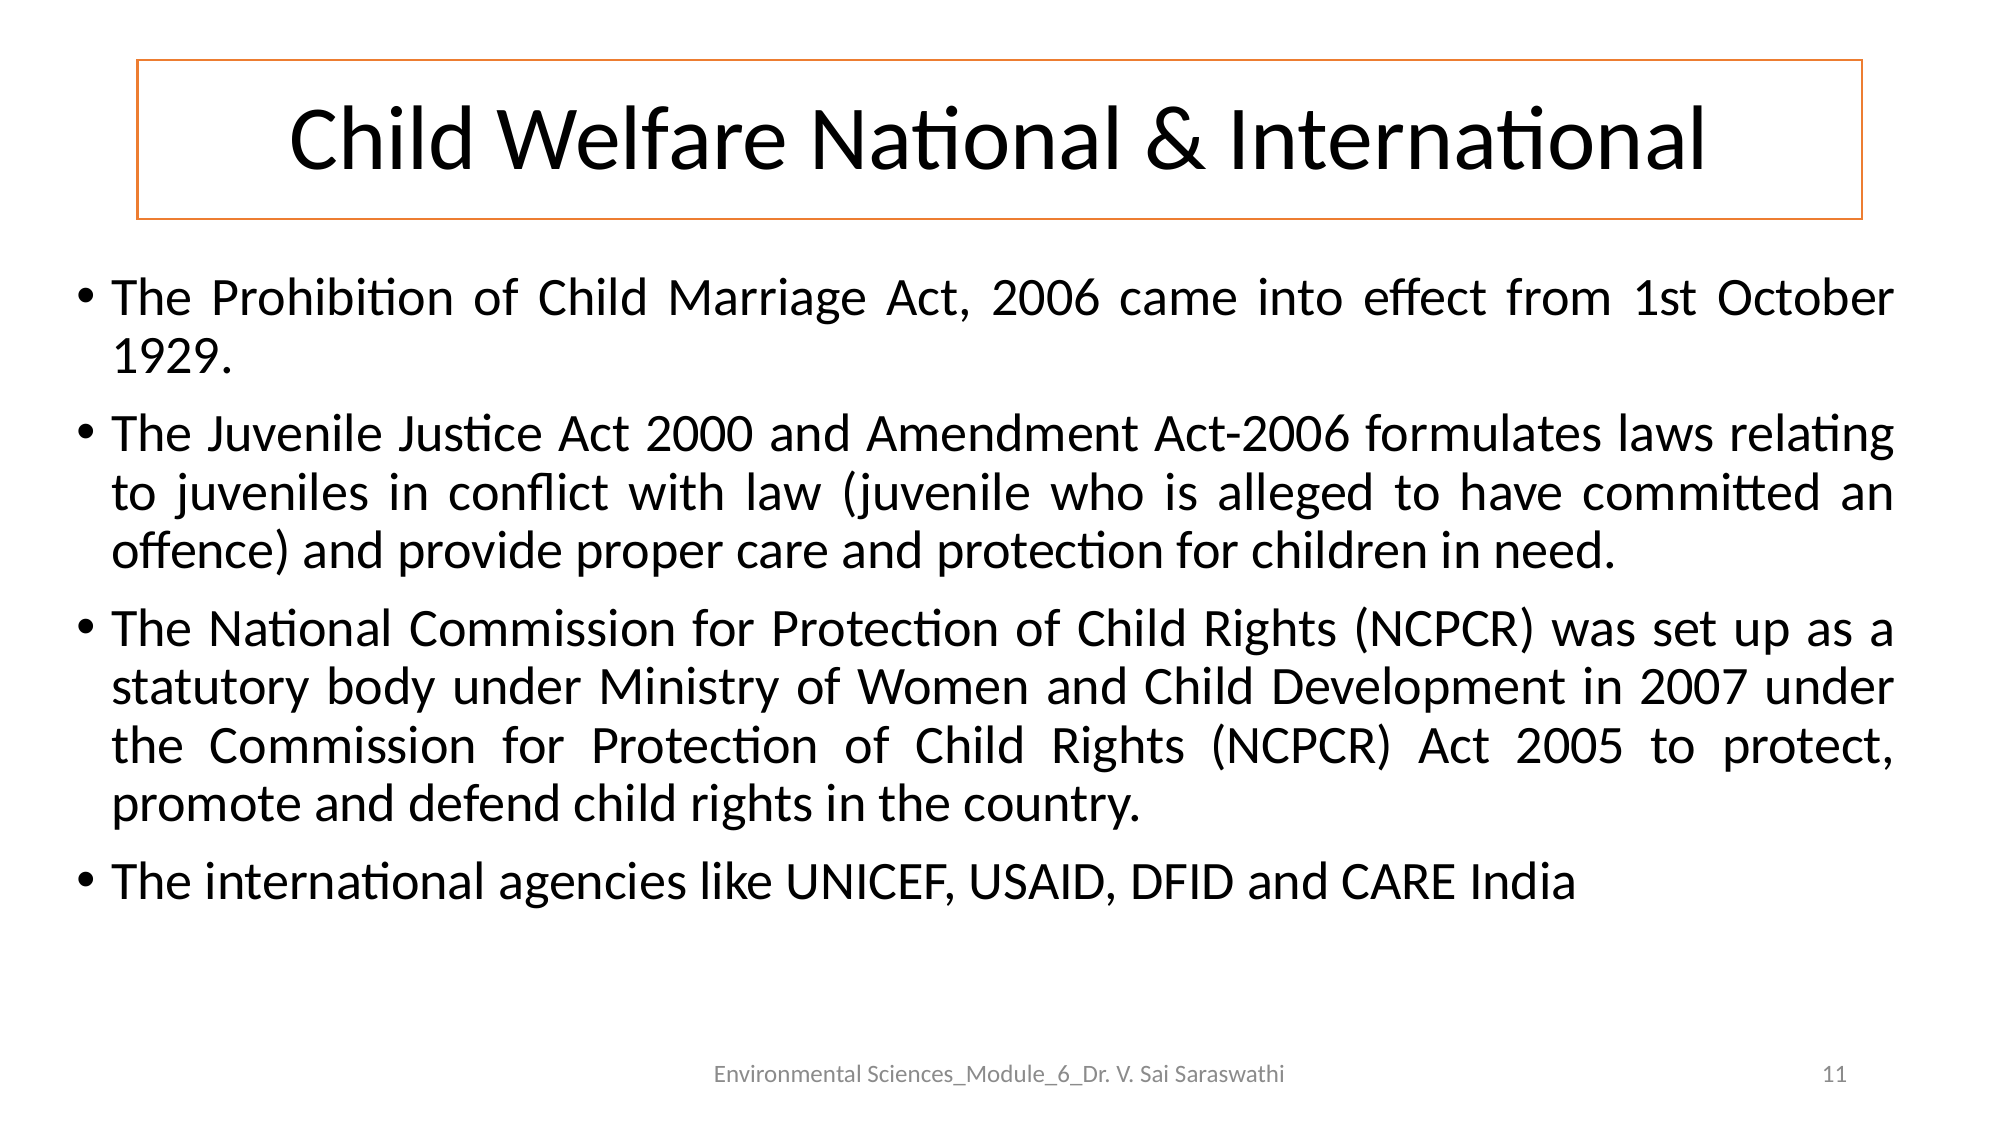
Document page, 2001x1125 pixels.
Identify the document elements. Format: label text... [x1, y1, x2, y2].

title Child Welfare National & International [136, 59, 1863, 220]
list The Prohibition of Child Marriage Act, 2006 came into effect from 1st October 1929. The Juvenile Justice Act 2000 and Amendment Act-2006 formulates laws relating to juveniles in conflict with law (juvenile who is alleged to have committed an offence) and provide proper care and protection for children in need. The National Commission for Protection of Child Rights (NCPCR) was set up as a statutory body under Ministry of Women and Child Development in 2007 under the Commission for Protection of Child Rights (NCPCR) Act 2005 to protect, promote and defend child rights in the country. The international agencies like UNICEF, USAID, DFID and CARE India [61, 261, 1912, 976]
slide_number 11 [1412, 1042, 1863, 1103]
footer Environmental Sciences_Module_6_Dr. V. Sai Saraswathi [662, 1042, 1338, 1103]
